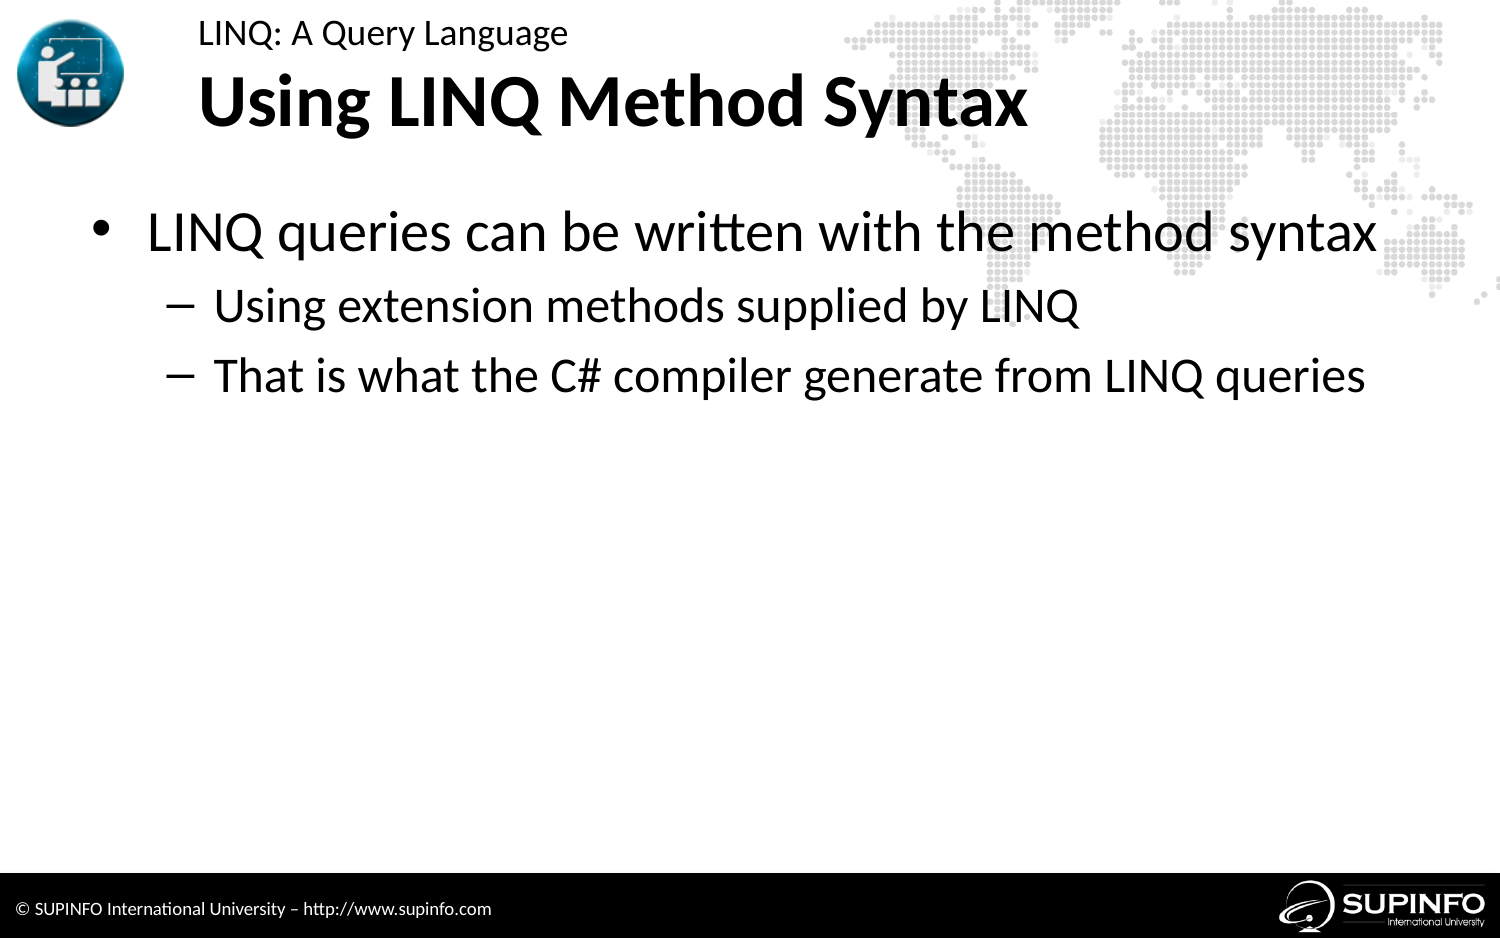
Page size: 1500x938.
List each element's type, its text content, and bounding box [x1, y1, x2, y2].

list LINQ queries can be written with the method syntax Using extension methods supplied by LINQ That is what the C# compiler generate from LINQ queries [76, 185, 1436, 880]
picture [17, 19, 125, 127]
picture [49, 37, 102, 75]
list LINQ: A Query Language [183, 0, 1459, 56]
text_box [419, 28, 450, 90]
title Using LINQ Method Syntax [183, 56, 1459, 138]
picture [1269, 870, 1494, 938]
picture [39, 46, 101, 107]
picture [844, 0, 1500, 327]
